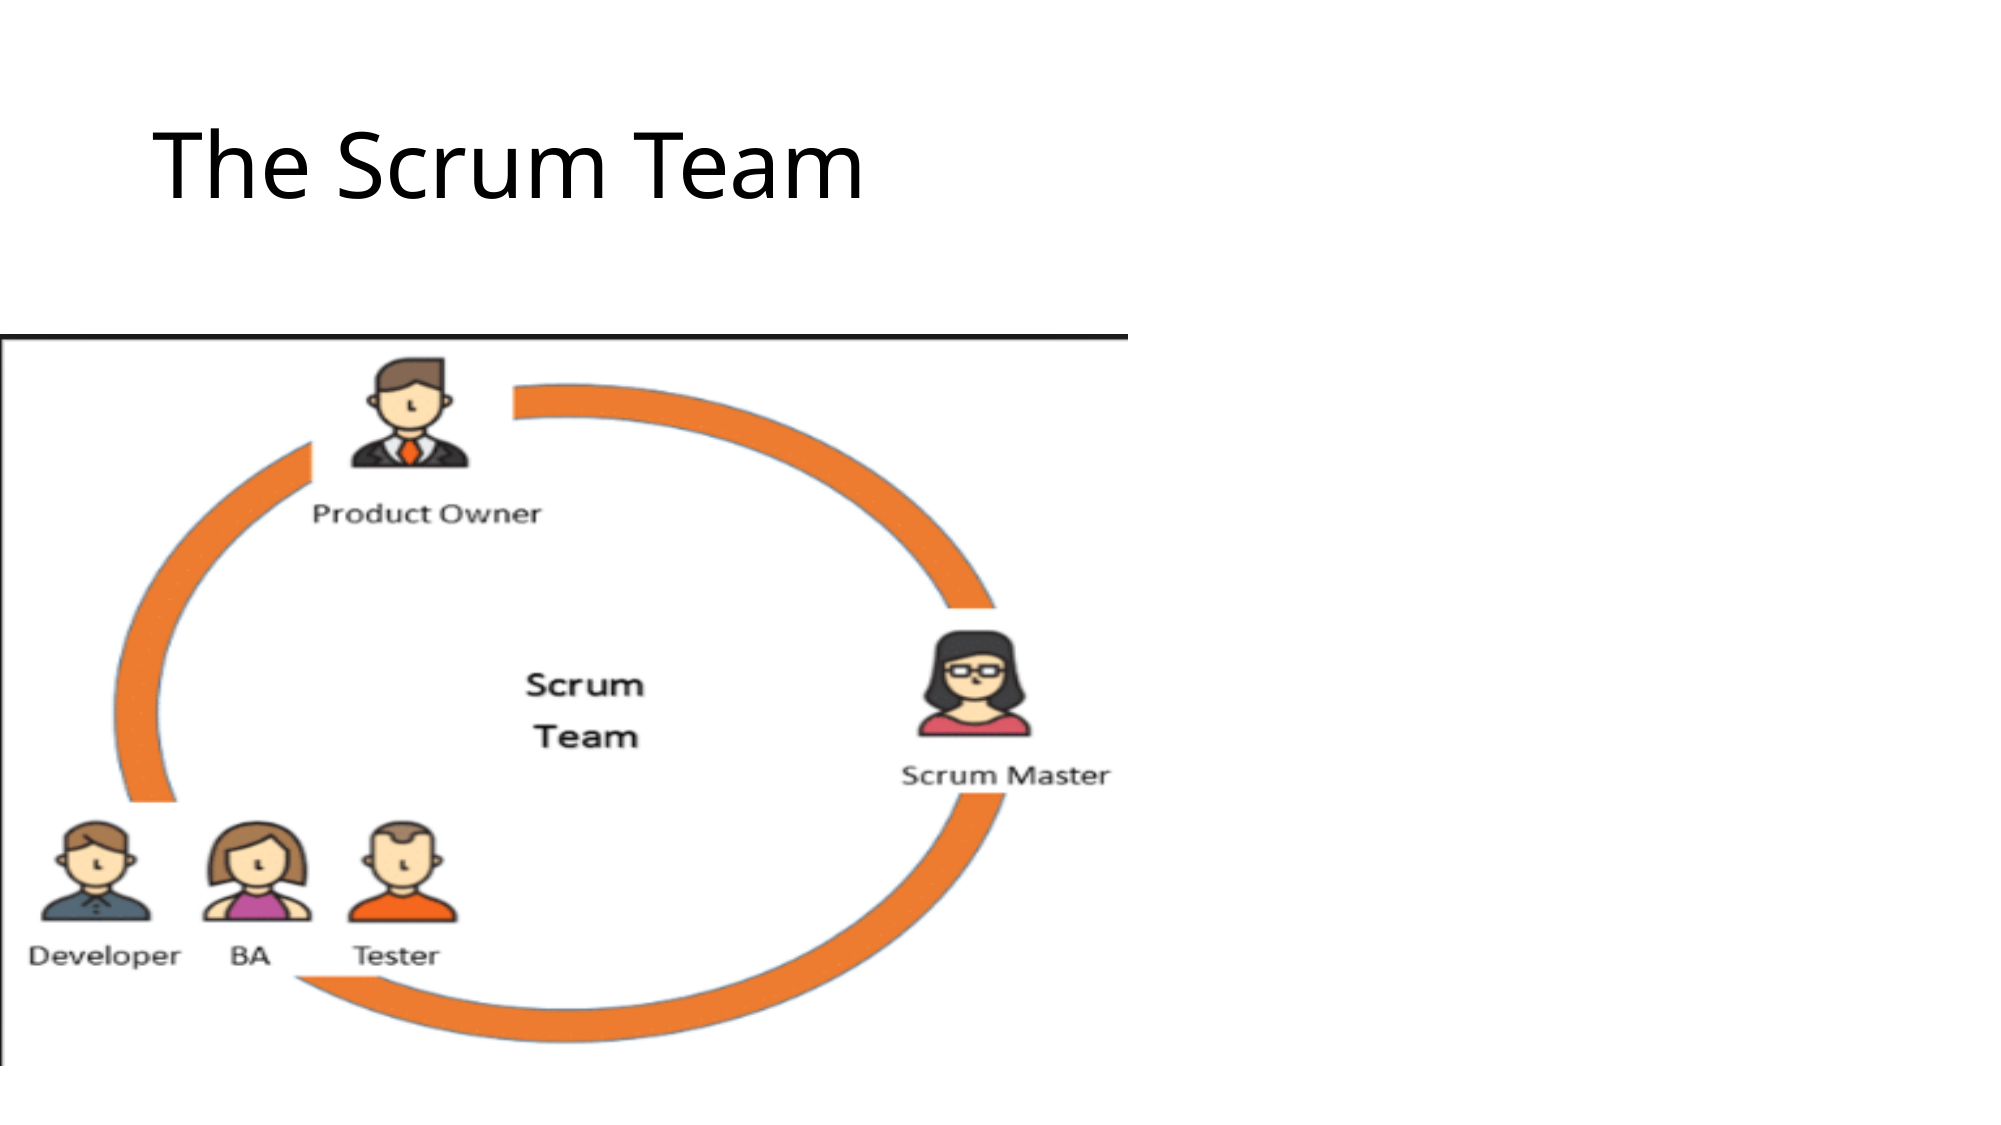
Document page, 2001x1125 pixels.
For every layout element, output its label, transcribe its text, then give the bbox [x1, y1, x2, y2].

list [0, 334, 1128, 1066]
title The Scrum Team [137, 59, 1863, 278]
